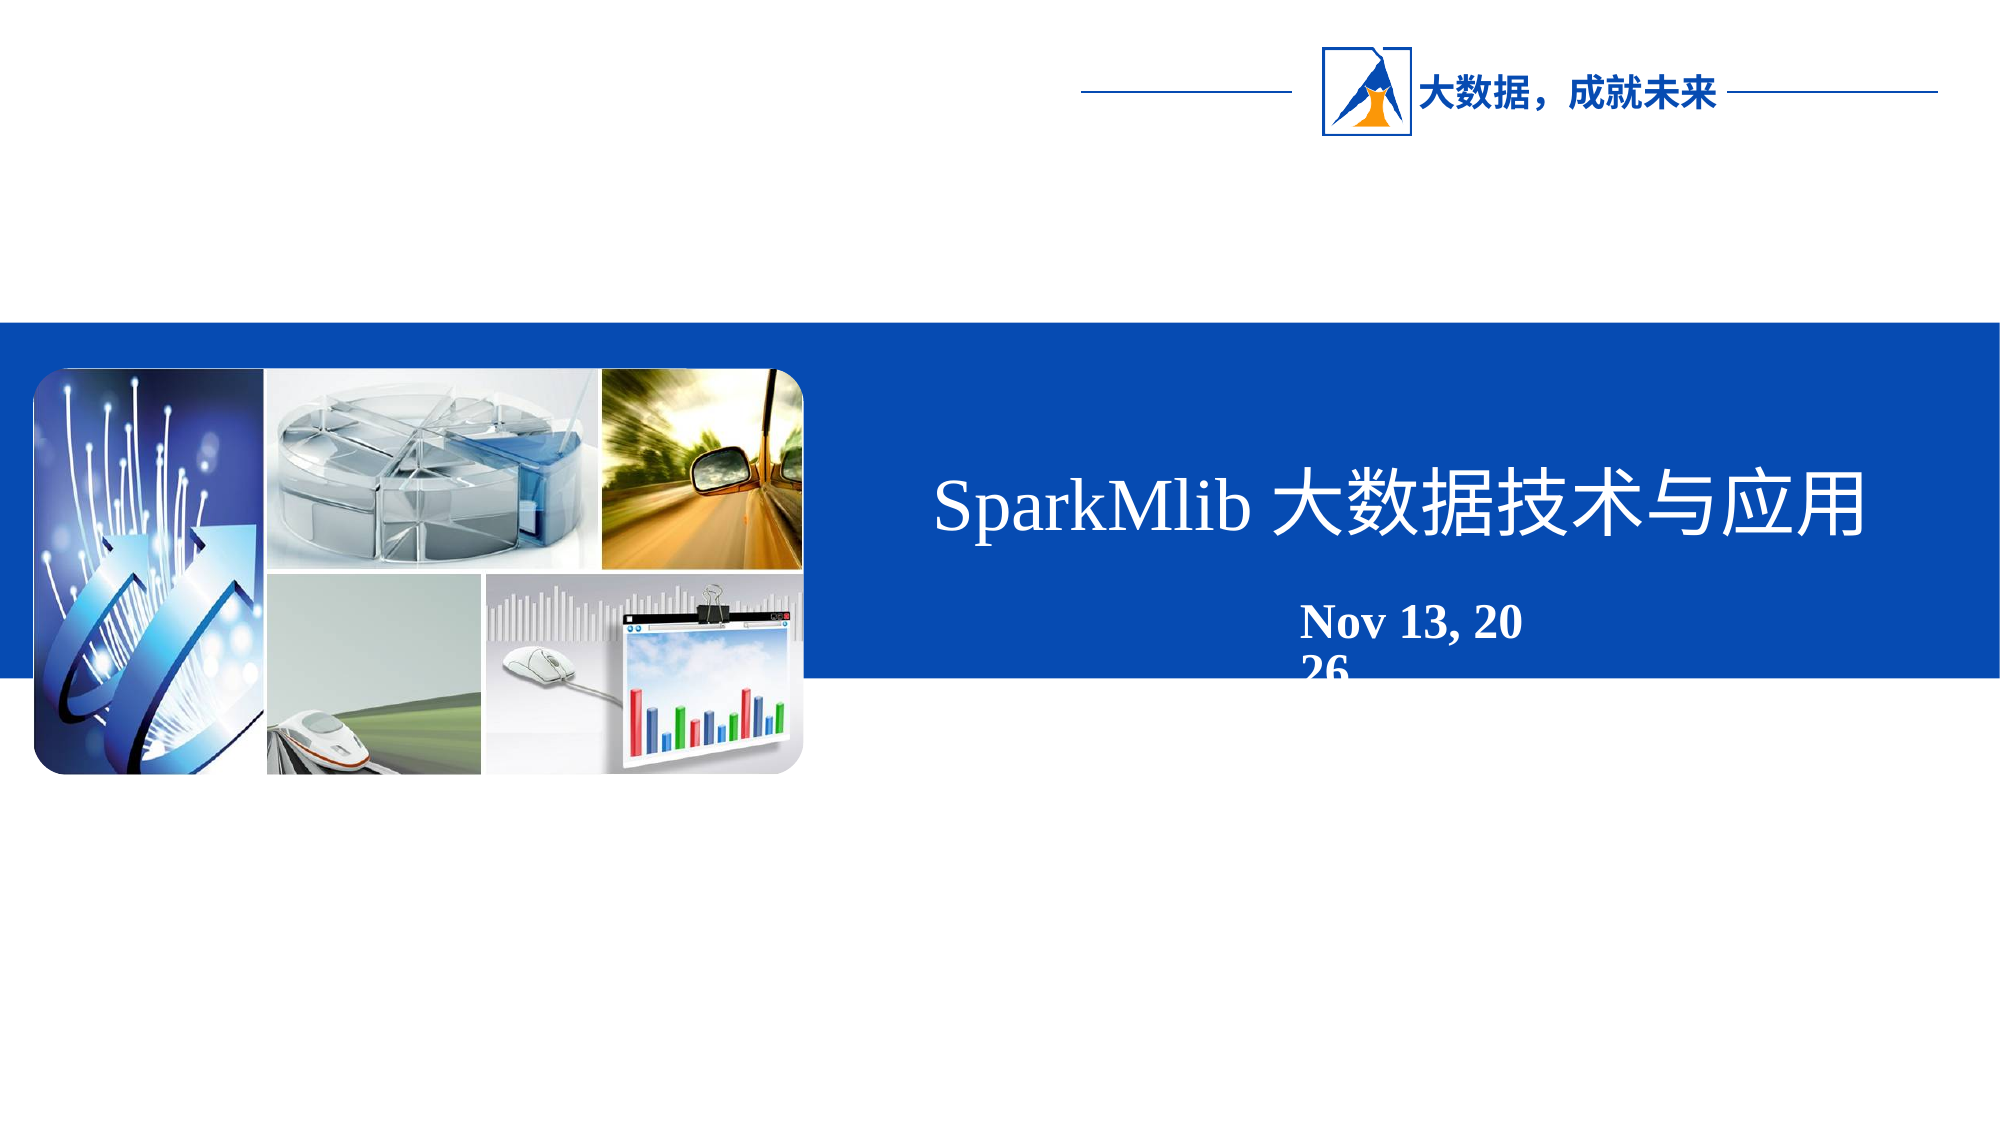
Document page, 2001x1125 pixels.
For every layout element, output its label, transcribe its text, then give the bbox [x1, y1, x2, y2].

picture [1322, 47, 1412, 136]
text_box 2022/6/24 [1285, 580, 1543, 656]
picture [33, 368, 804, 775]
title SparkMlib大数据技术与应用 [864, 443, 1939, 558]
